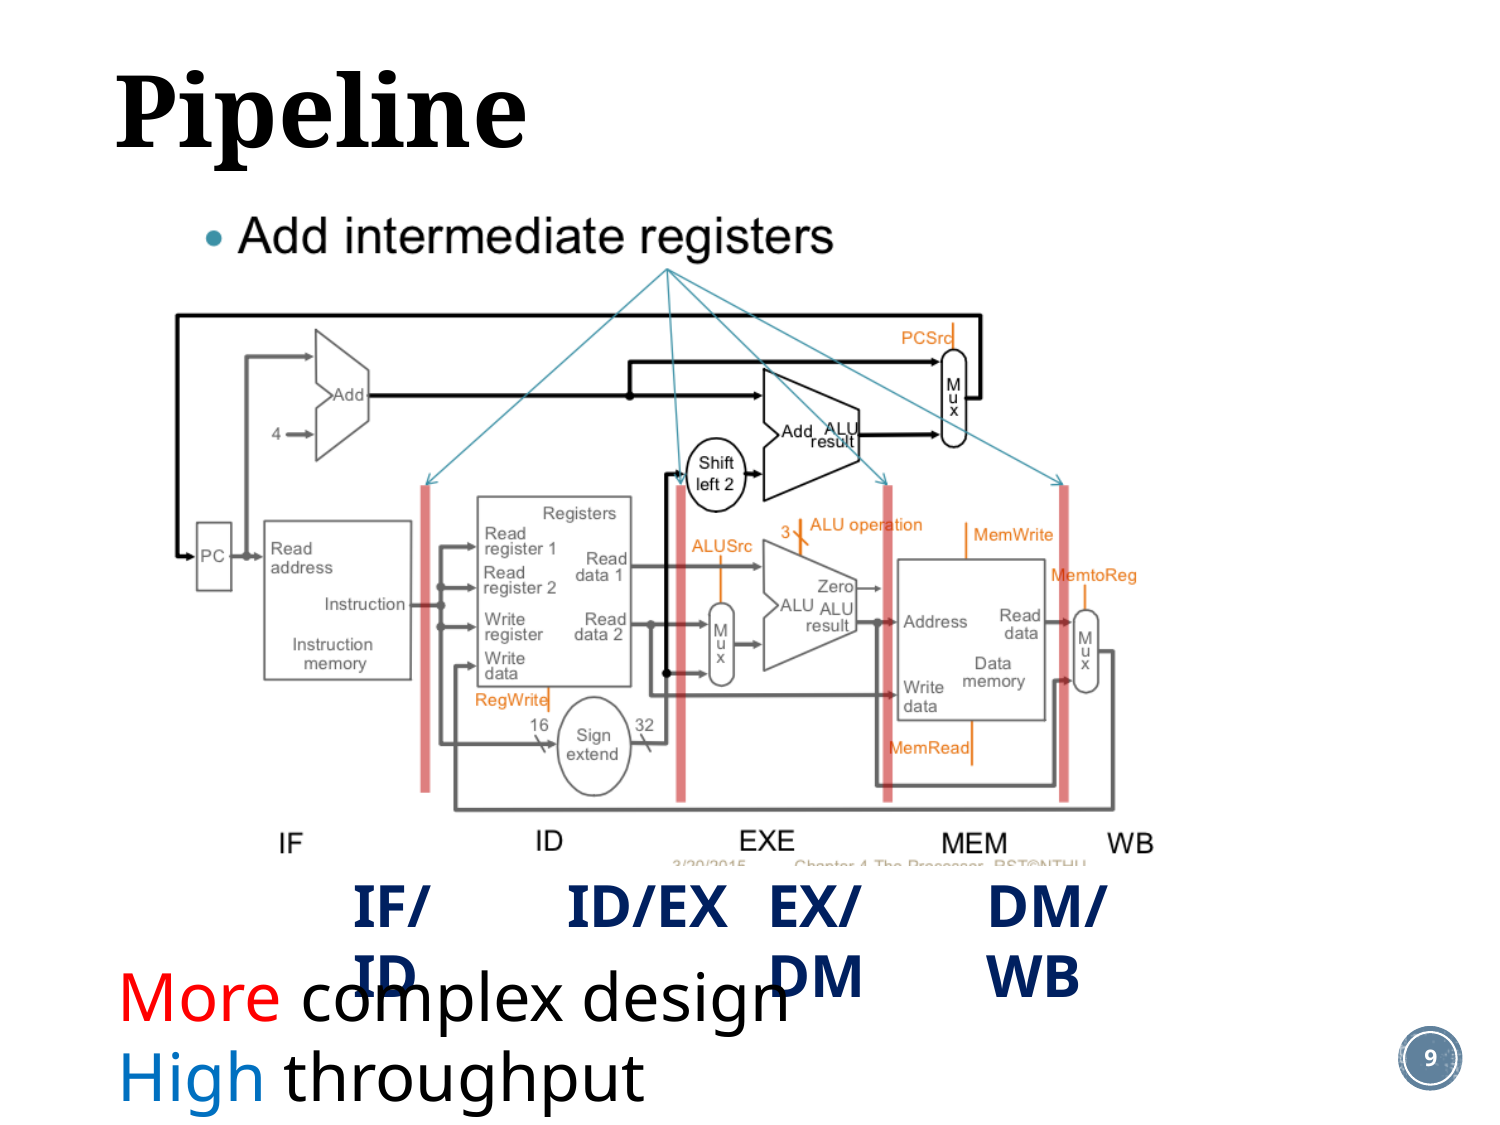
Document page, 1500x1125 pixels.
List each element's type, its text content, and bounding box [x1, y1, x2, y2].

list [44, 189, 1303, 865]
text_box EX/DM [752, 867, 969, 947]
title Pipeline [99, 30, 1142, 188]
text_box IF/ID [338, 867, 506, 947]
text_box DM/WB [971, 867, 1209, 947]
slide_number 9 [1391, 1028, 1471, 1089]
text_box ID/EX [552, 867, 750, 947]
text_box More complex design High throughput [103, 947, 1243, 1123]
